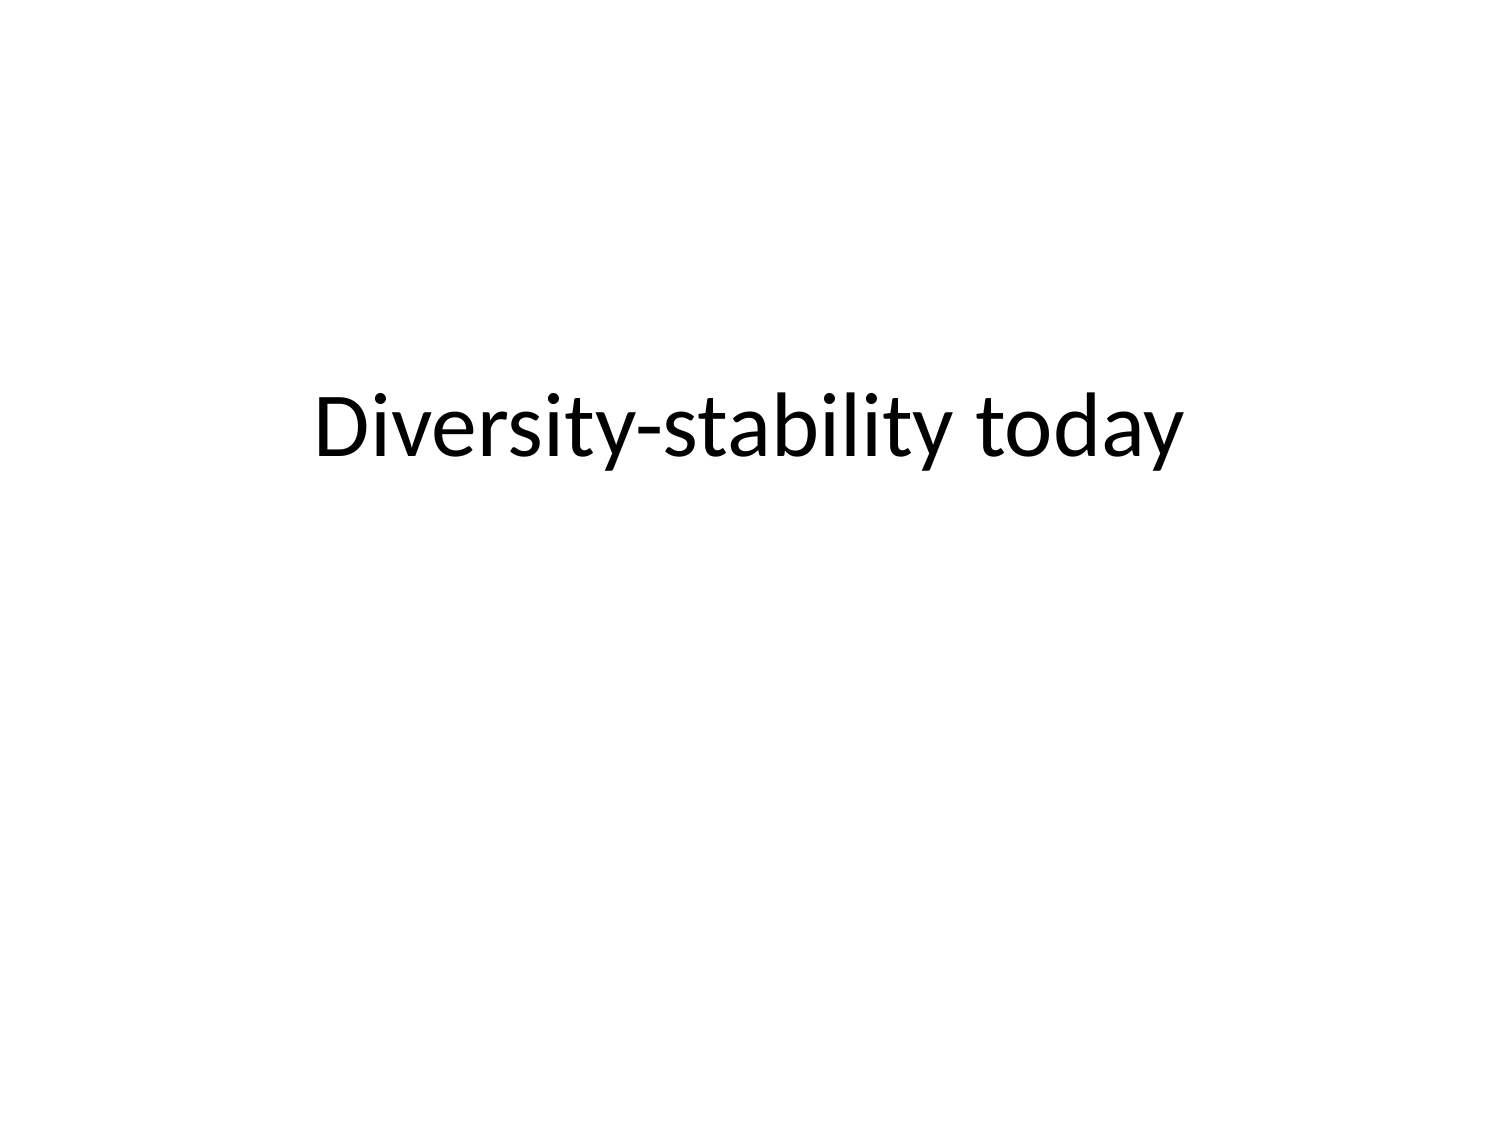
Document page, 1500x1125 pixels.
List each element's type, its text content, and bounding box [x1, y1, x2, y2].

title Diversity-stability today [75, 325, 1425, 514]
